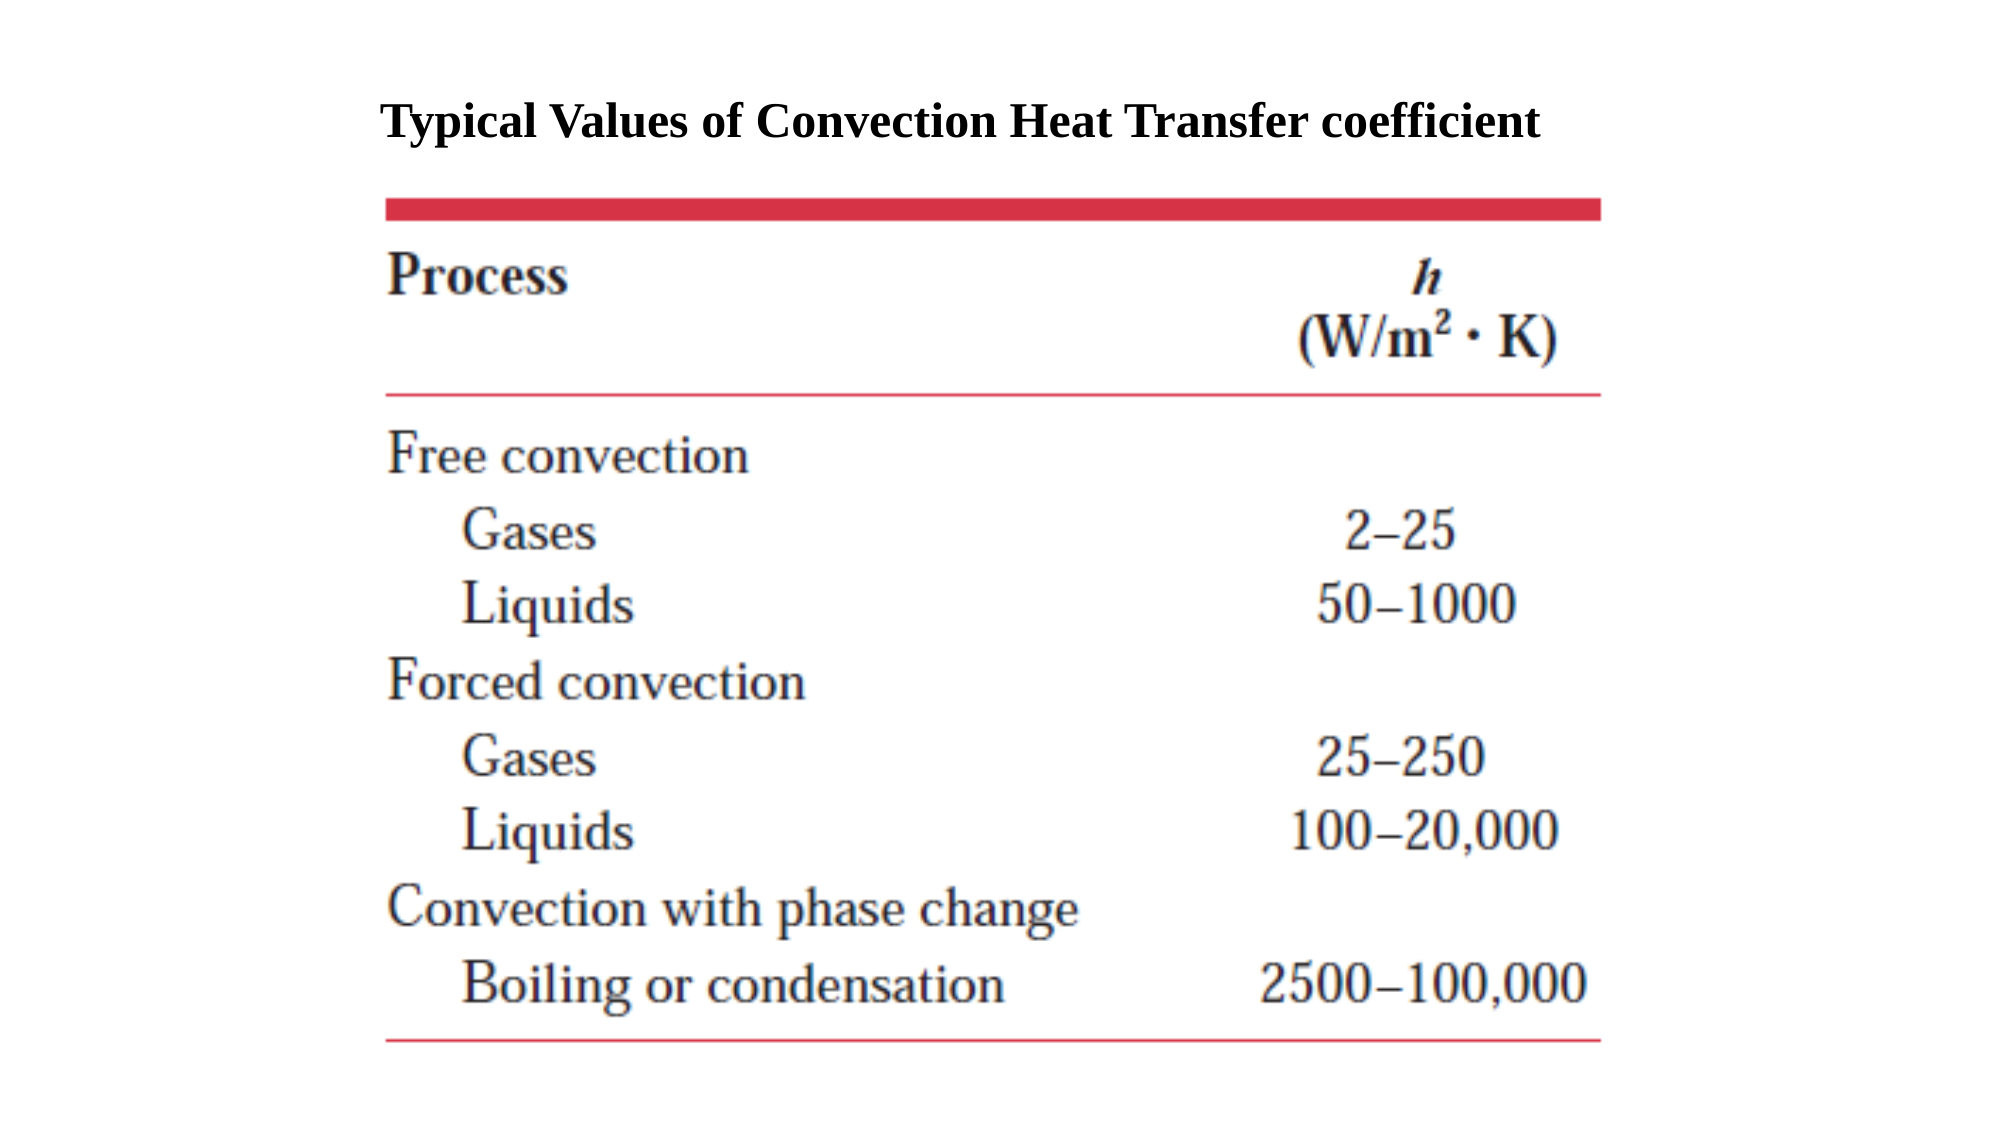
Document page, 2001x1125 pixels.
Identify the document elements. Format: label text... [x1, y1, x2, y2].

picture [347, 117, 1633, 1125]
text_box Typical Values of Convection Heat Transfer coefficient [218, 79, 1703, 155]
